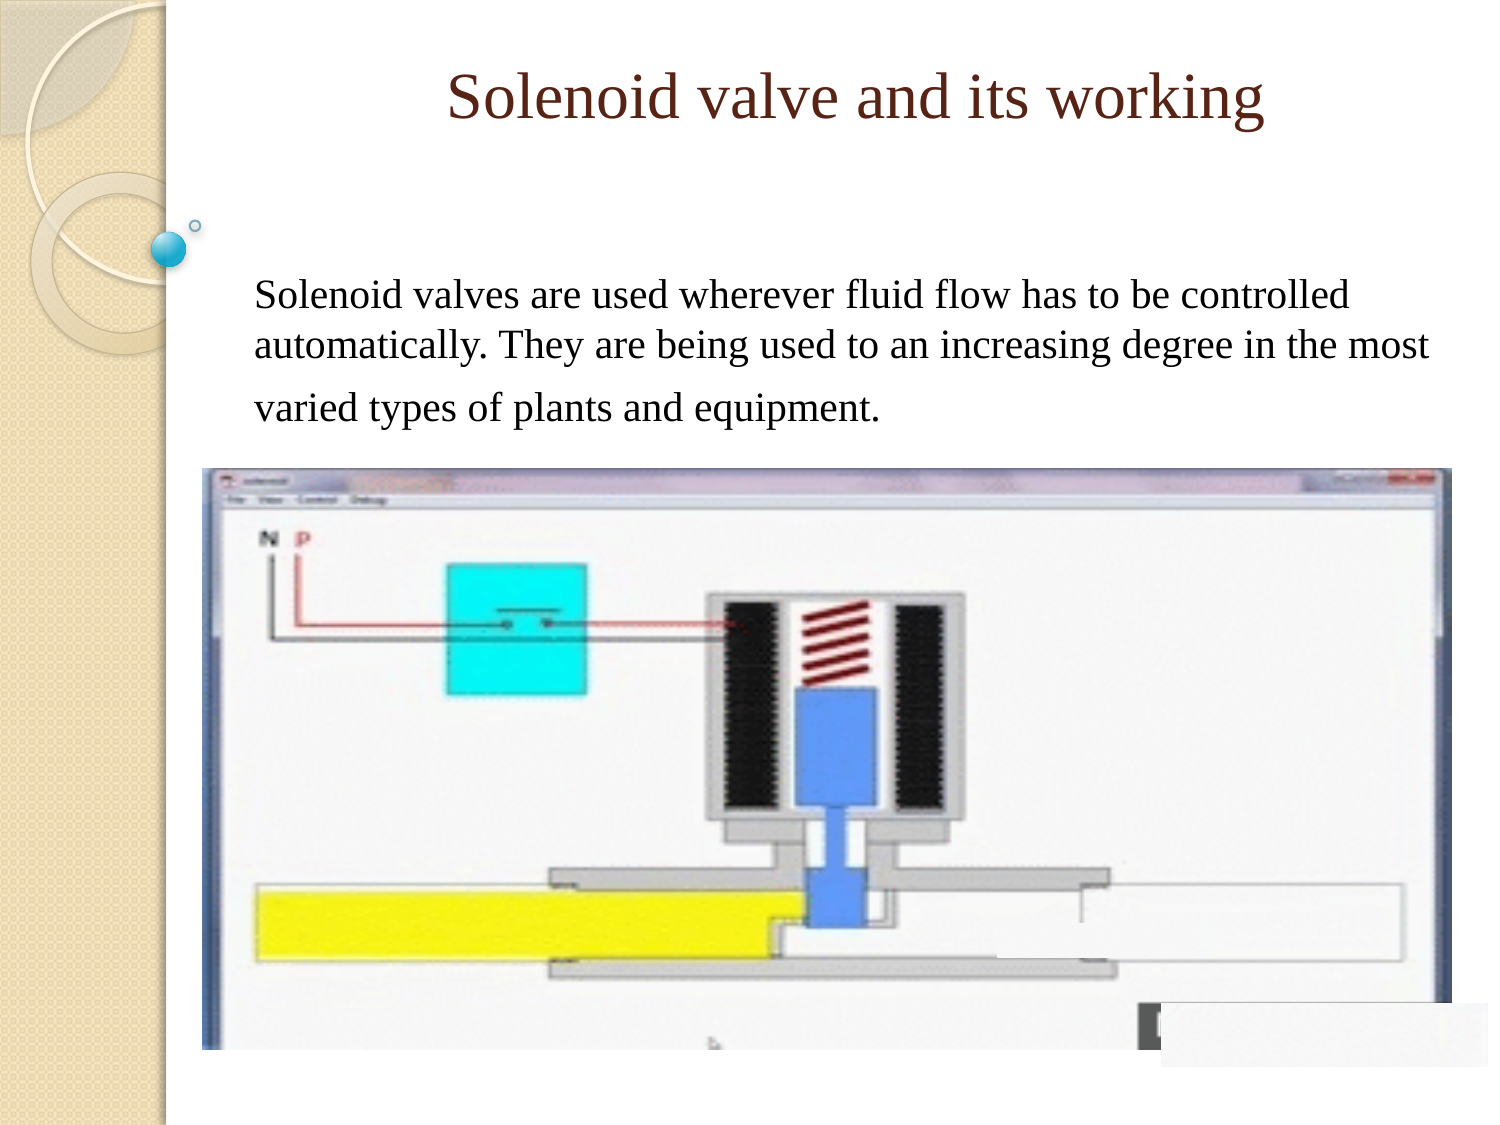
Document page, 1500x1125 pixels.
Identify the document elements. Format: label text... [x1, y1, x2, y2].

title Solenoid valve and its working [267, 44, 1446, 225]
subtitle Solenoid valves are used wherever fluid flow has to be controlled automatically. They are being used to an increasing degree in the most varied types of plants and equipment. [234, 267, 1450, 465]
picture [202, 468, 1489, 1067]
